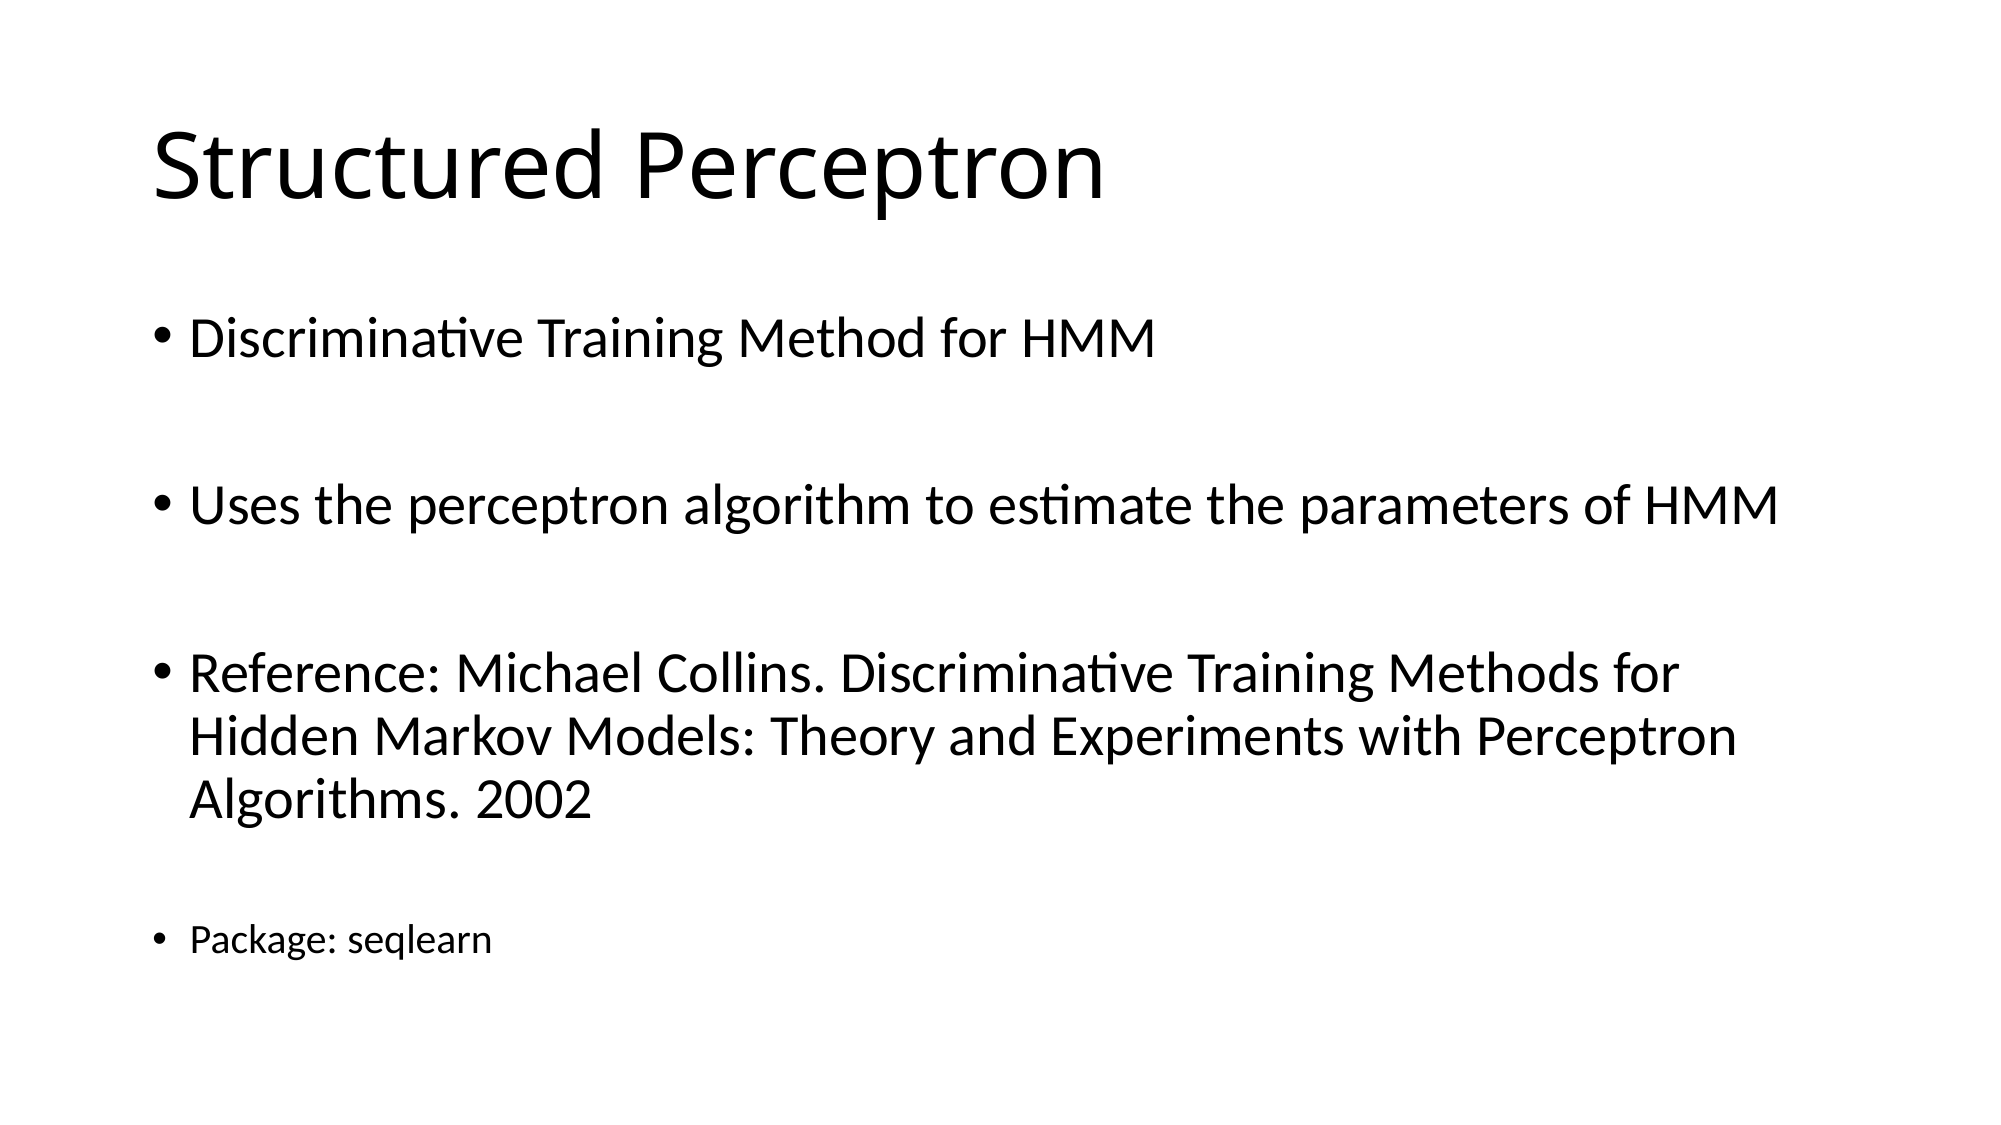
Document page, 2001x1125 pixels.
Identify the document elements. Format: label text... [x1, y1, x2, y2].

title Structured Perceptron [137, 59, 1863, 278]
list Discriminative Training Method for HMM Uses the perceptron algorithm to estimate the parameters of HMM Reference: Michael Collins. Discriminative Training Methods for Hidden Markov Models: Theory and Experiments with Perceptron Algorithms. 2002 Package: seqlearn [137, 299, 1863, 1014]
